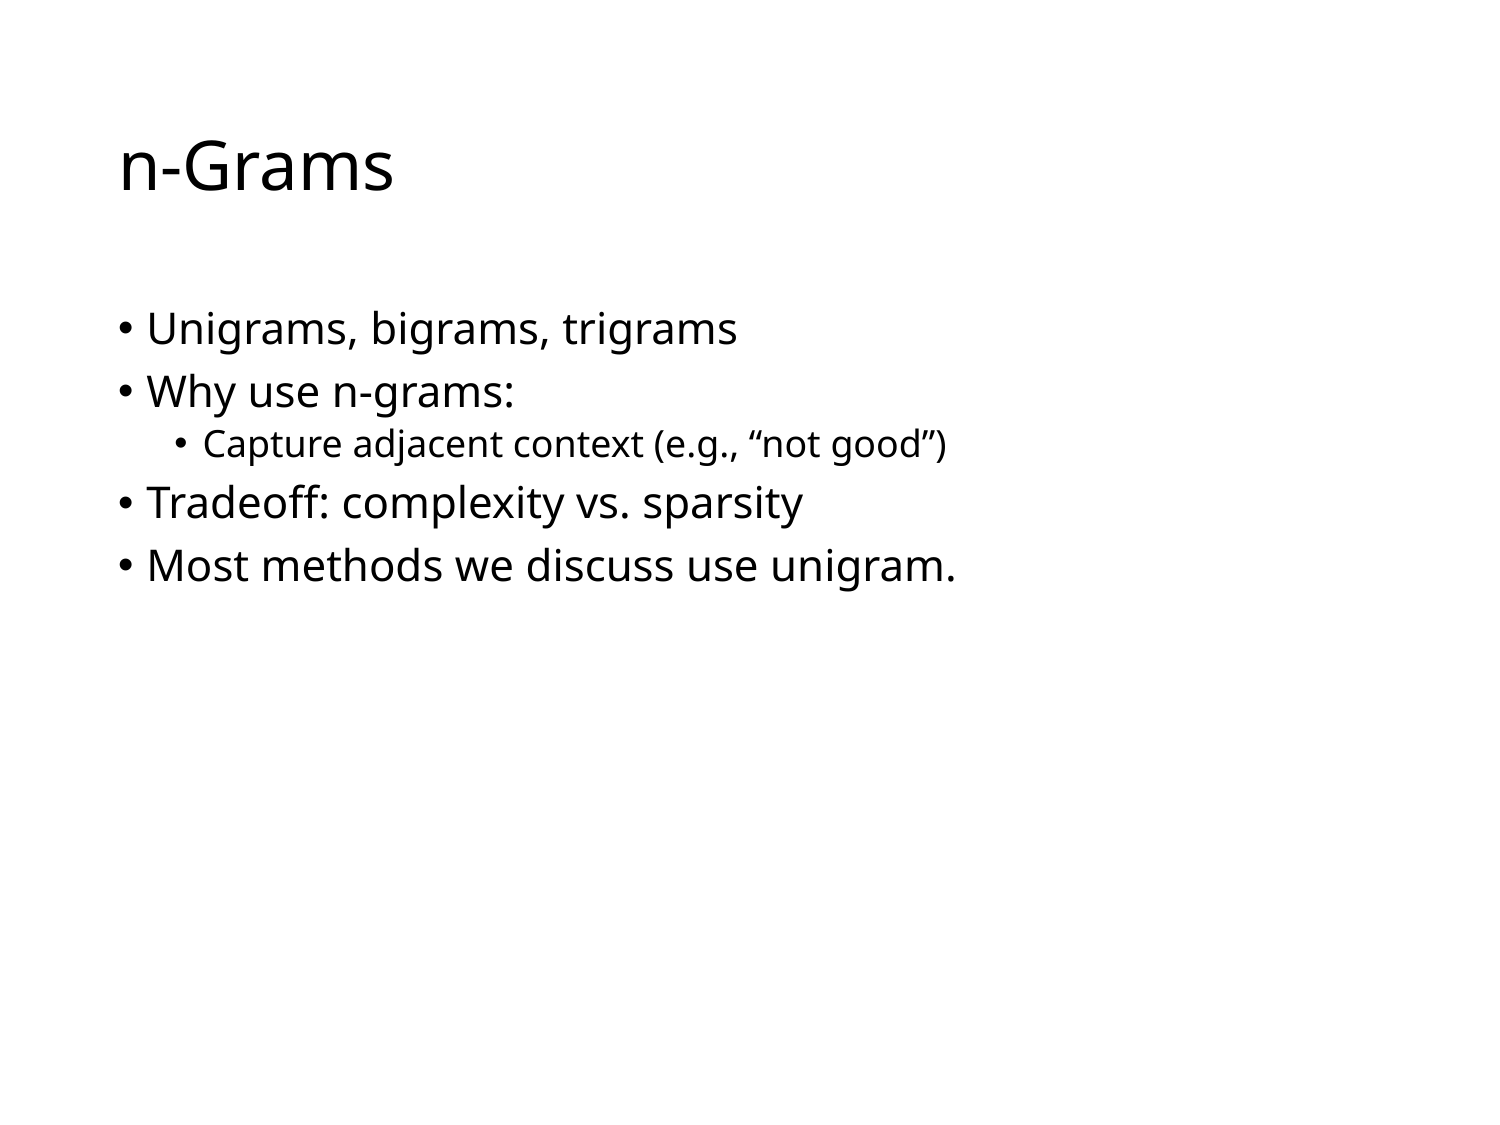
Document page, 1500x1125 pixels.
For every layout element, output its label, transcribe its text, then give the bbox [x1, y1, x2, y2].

list Unigrams, bigrams, trigrams Why use n-grams: Capture adjacent context (e.g., “not good”) Tradeoff: complexity vs. sparsity Most methods we discuss use unigram. [103, 299, 1397, 1014]
title n-Grams [103, 59, 1397, 278]
